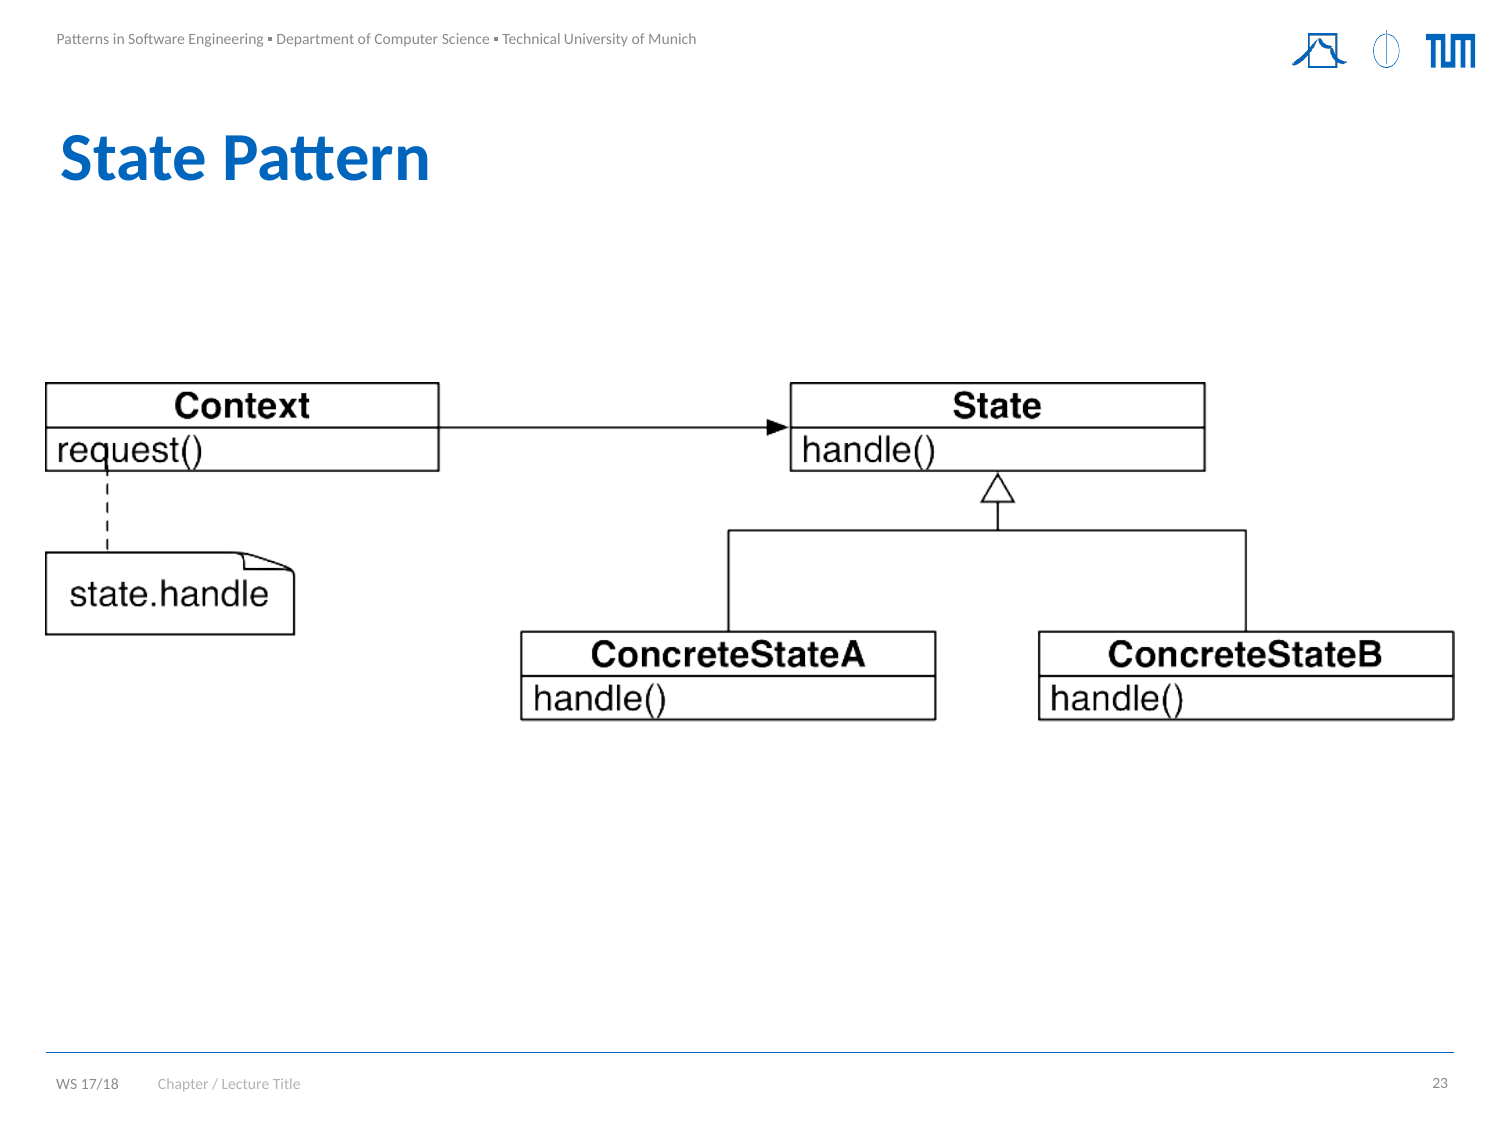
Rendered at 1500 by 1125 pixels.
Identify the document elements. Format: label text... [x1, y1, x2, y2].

footer Chapter / Lecture Title [142, 1065, 1112, 1101]
slide_number 23 [1387, 1065, 1455, 1101]
title State Pattern [45, 102, 1455, 214]
slide_number WS 17/18 [45, 1065, 130, 1101]
picture [1292, 33, 1347, 68]
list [45, 382, 1455, 722]
